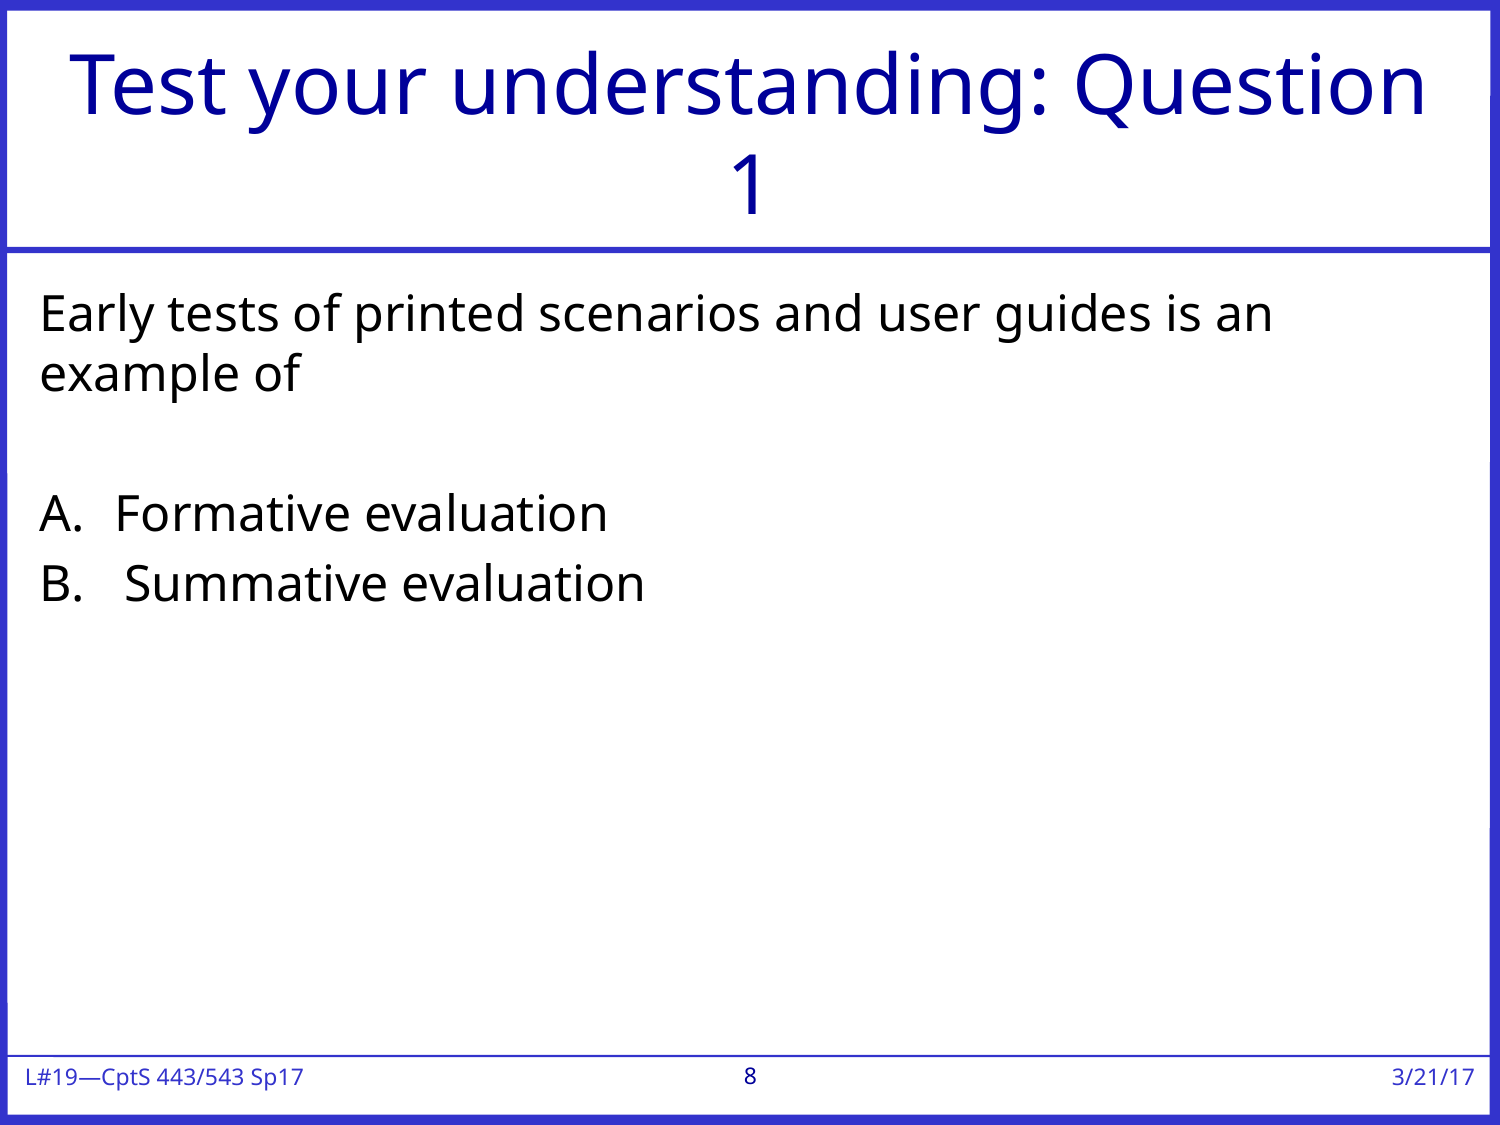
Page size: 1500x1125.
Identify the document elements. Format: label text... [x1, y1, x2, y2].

slide_number 8 [37, 1053, 1464, 1079]
list Early tests of printed scenarios and user guides is an example of Formative evaluation Summative evaluation [24, 273, 1476, 1038]
title Test your understanding: Question 1 [24, 24, 1476, 238]
